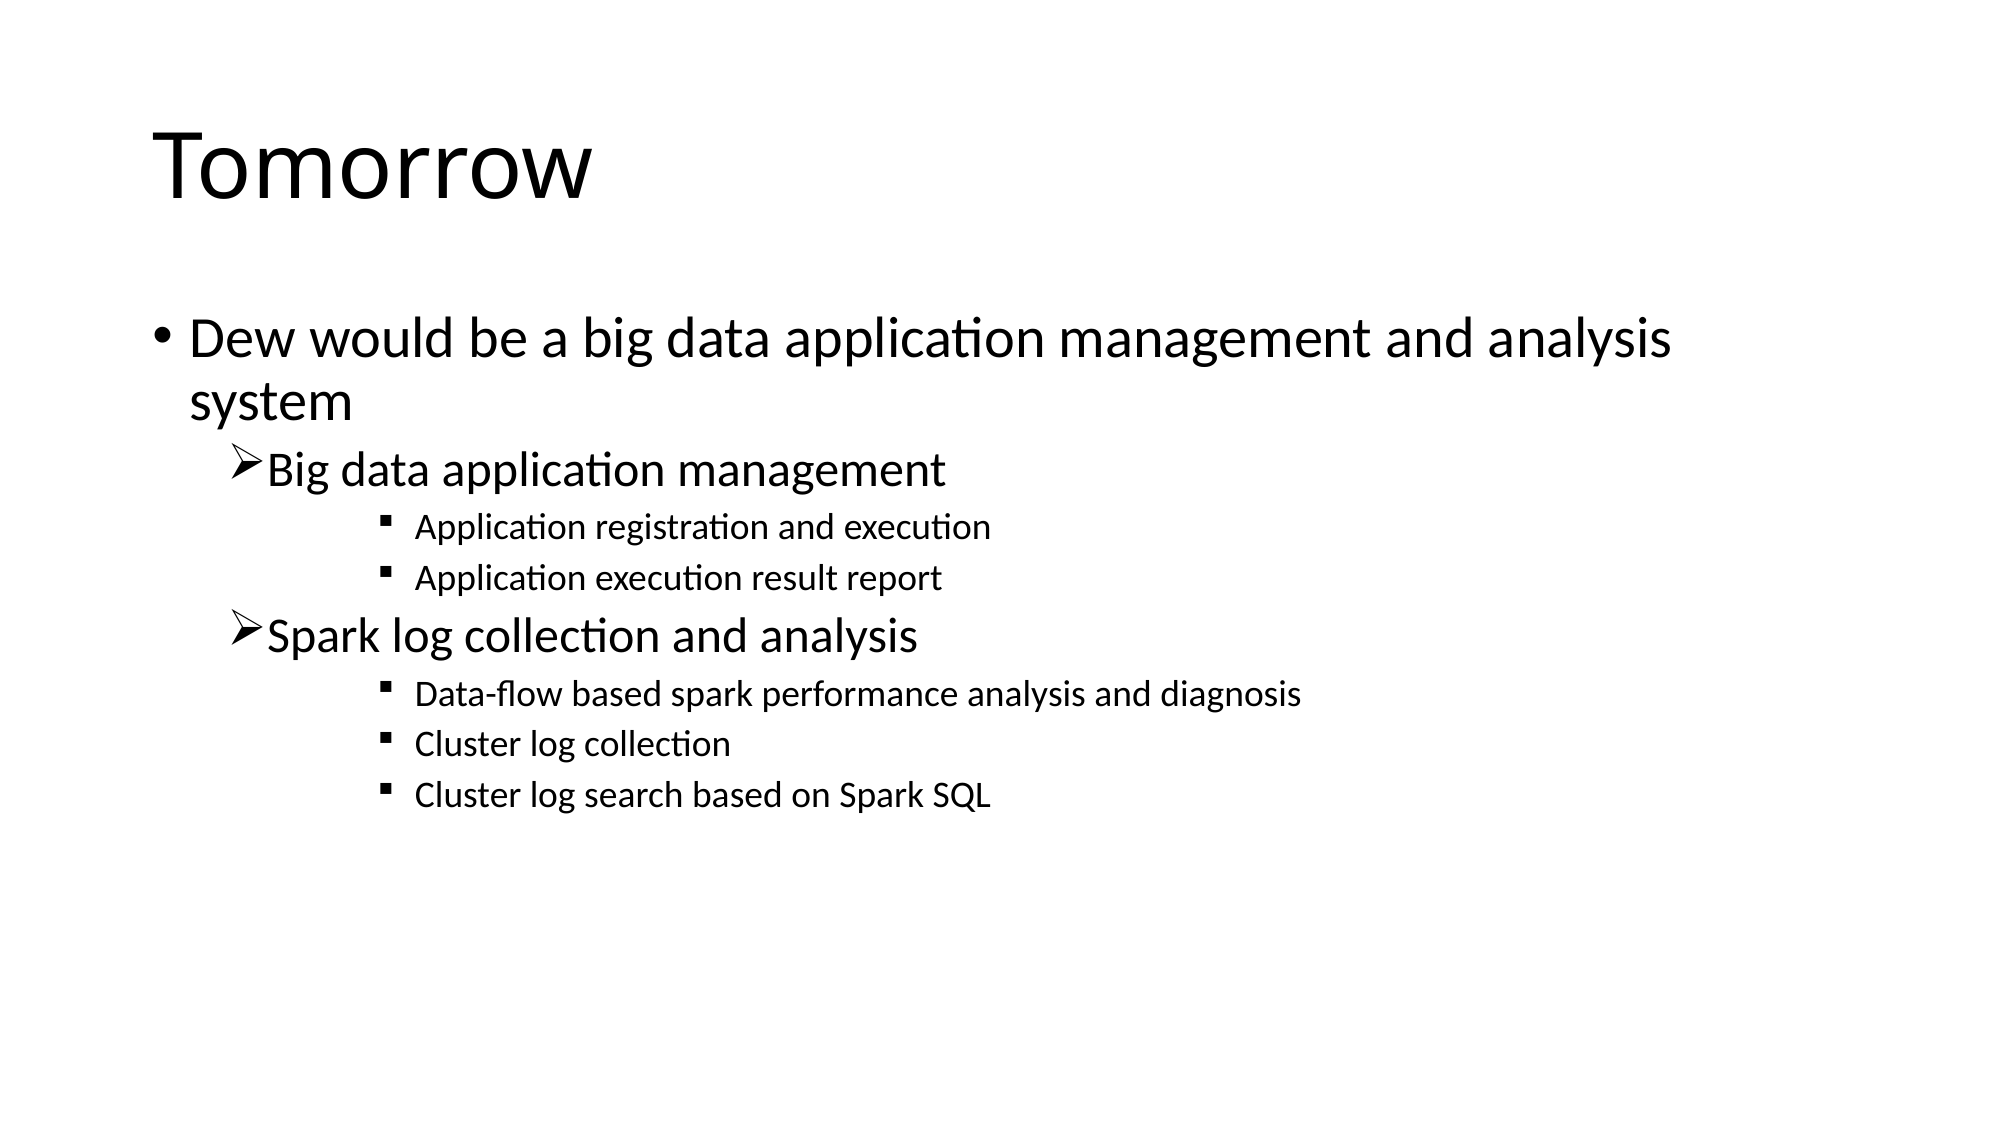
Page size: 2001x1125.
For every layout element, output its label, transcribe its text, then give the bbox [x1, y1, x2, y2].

list Dew would be a big data application management and analysis system Big data application management Application registration and execution Application execution result report Spark log collection and analysis Data-flow based spark performance analysis and diagnosis Cluster log collection Cluster log search based on Spark SQL [137, 299, 1863, 1014]
title Tomorrow [137, 59, 1863, 278]
